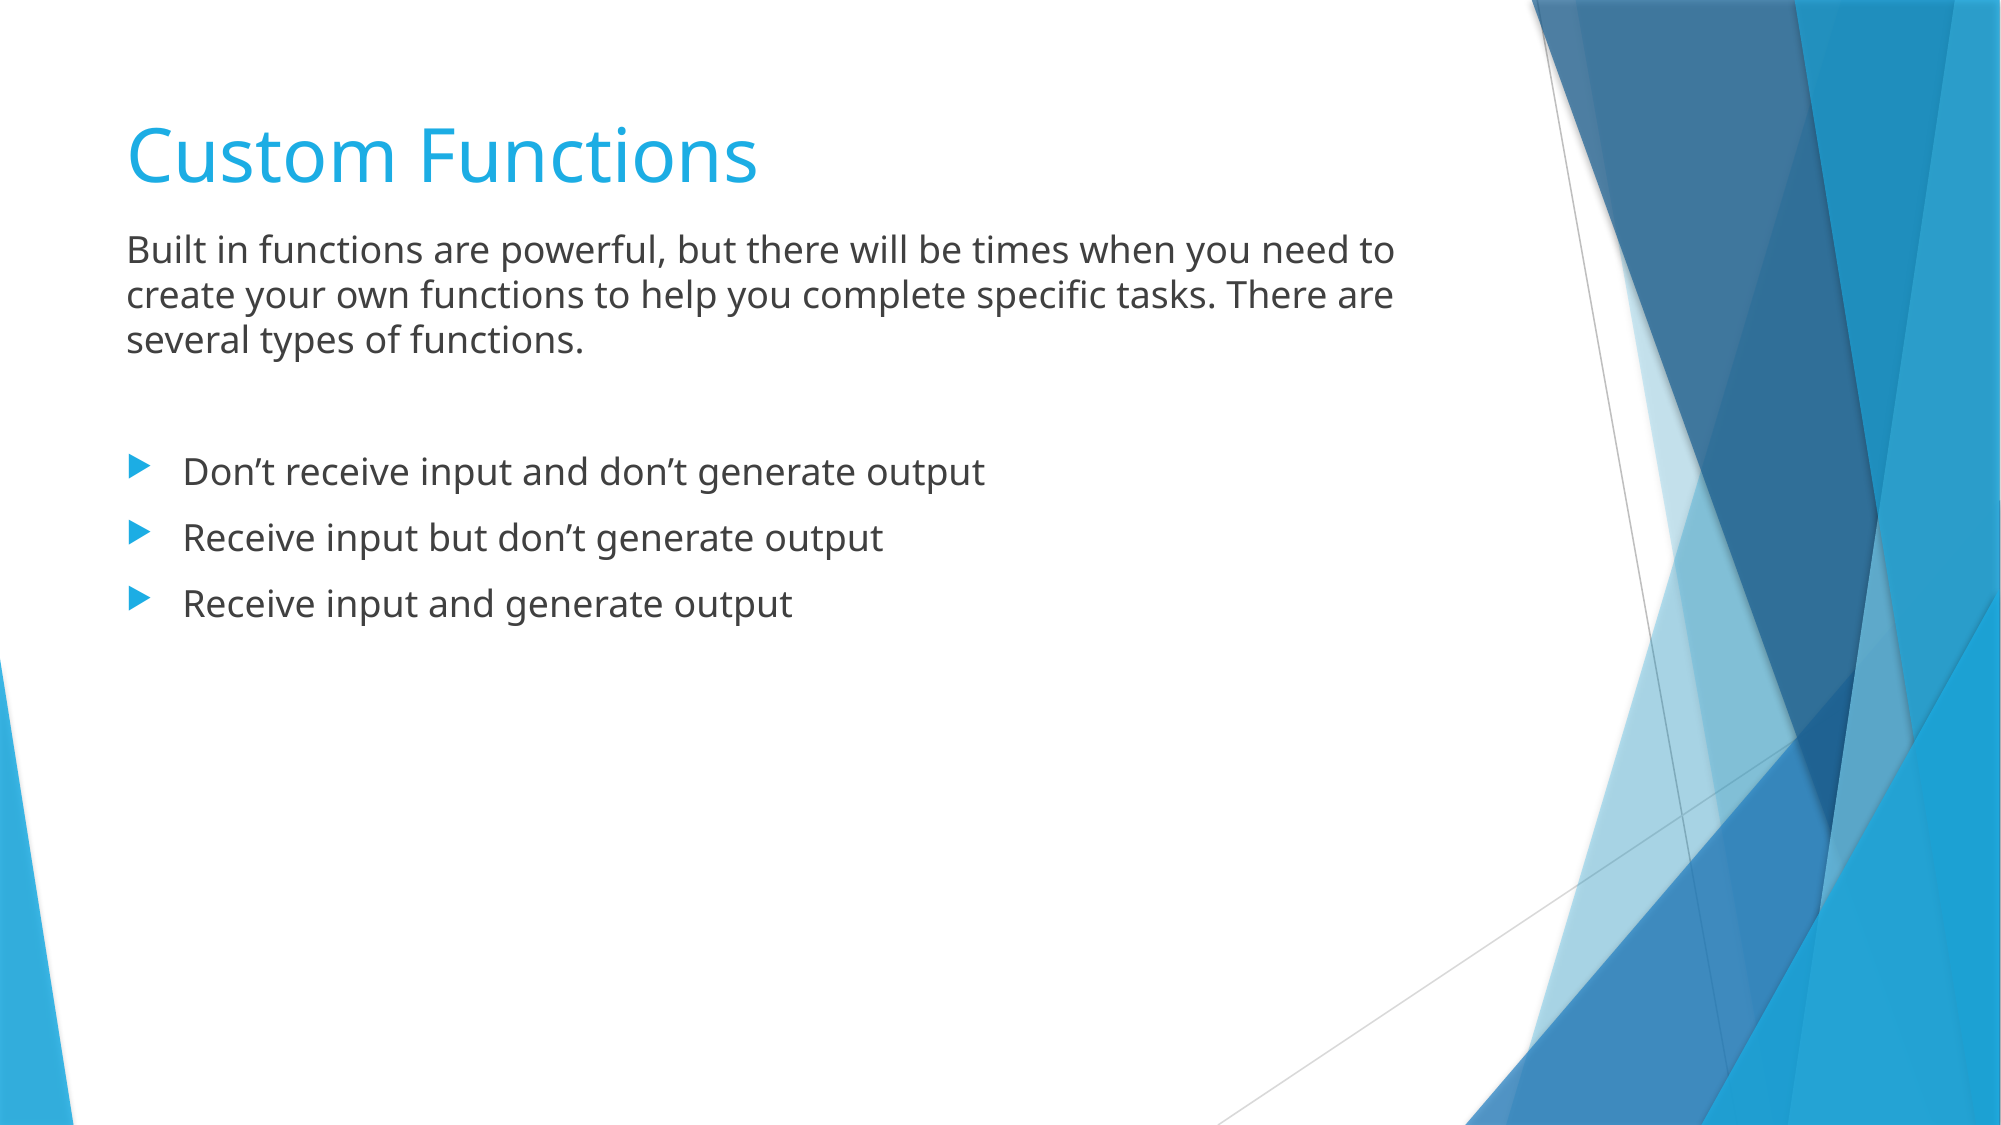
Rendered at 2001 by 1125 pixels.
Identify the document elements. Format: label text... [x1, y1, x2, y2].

list Built in functions are powerful, but there will be times when you need to create your own functions to help you complete specific tasks. There are several types of functions. Don’t receive input and don’t generate output Receive input but don’t generate output Receive input and generate output [111, 218, 1522, 991]
title Custom Functions [111, 99, 1522, 218]
